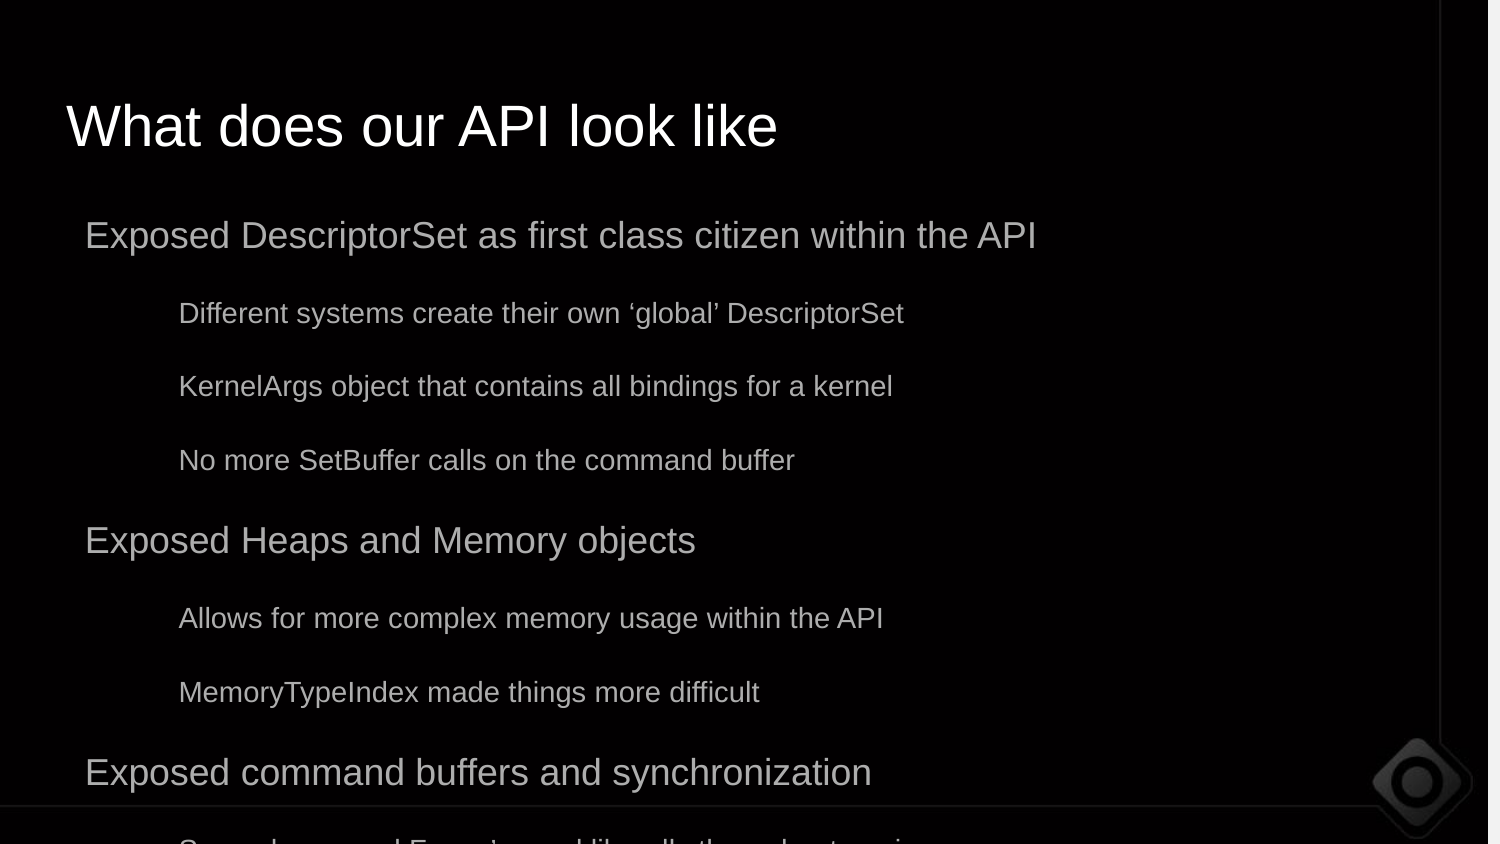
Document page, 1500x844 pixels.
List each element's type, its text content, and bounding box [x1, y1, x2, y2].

text_box What does our API look like [51, 72, 1449, 167]
picture [0, 0, 1488, 844]
text_box Exposed DescriptorSet as first class citizen within the API Different systems create their own ‘global’ DescriptorSet KernelArgs object that contains all bindings for a kernel No more SetBuffer calls on the command buffer Exposed Heaps and Memory objects Allows for more complex memory usage within the API MemoryTypeIndex made things more difficult Exposed command buffers and synchronization Semaphores and Fence’s used liberally throughout engine GpuJobSystem is replacing most of the explicit synchronization [51, 188, 1449, 750]
